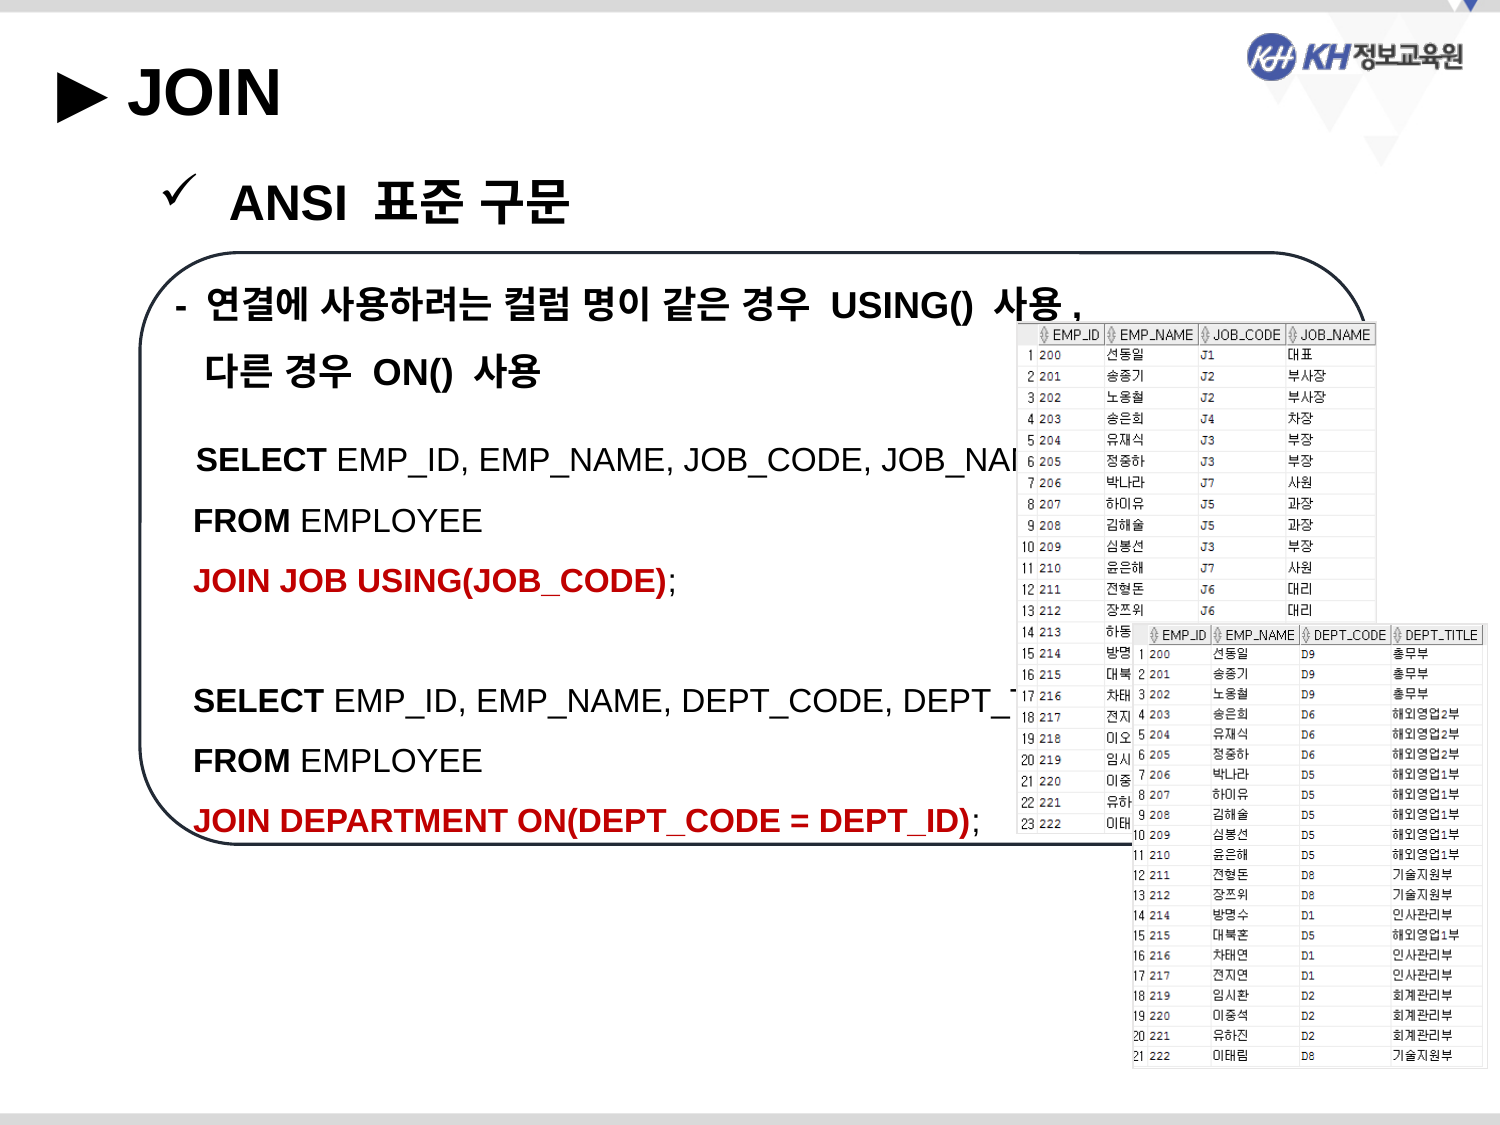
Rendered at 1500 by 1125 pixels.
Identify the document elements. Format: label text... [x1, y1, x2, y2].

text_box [1017, 322, 1487, 1068]
text_box ANSI 표준 구문 [143, 162, 587, 238]
text_box ▶ JOIN [42, 41, 1460, 137]
picture [0, 0, 1500, 1113]
text_box - 연결에 사용하려는 컬럼 명이 같은 경우 USING() 사용, 다른 경우 ON() 사용 SELECT EMP_ID, EMP_NAME, JOB_CODE, JOB_NAME FROM EMPLOYEE JOIN JOB USING(JOB_CODE); SELECT EMP_ID, EMP_NAME, DEPT_CODE, DEPT_TITLE FROM EMPLOYEE JOIN DEPARTMENT ON(DEPT_CODE = DEPT_ID); [138, 251, 1365, 846]
